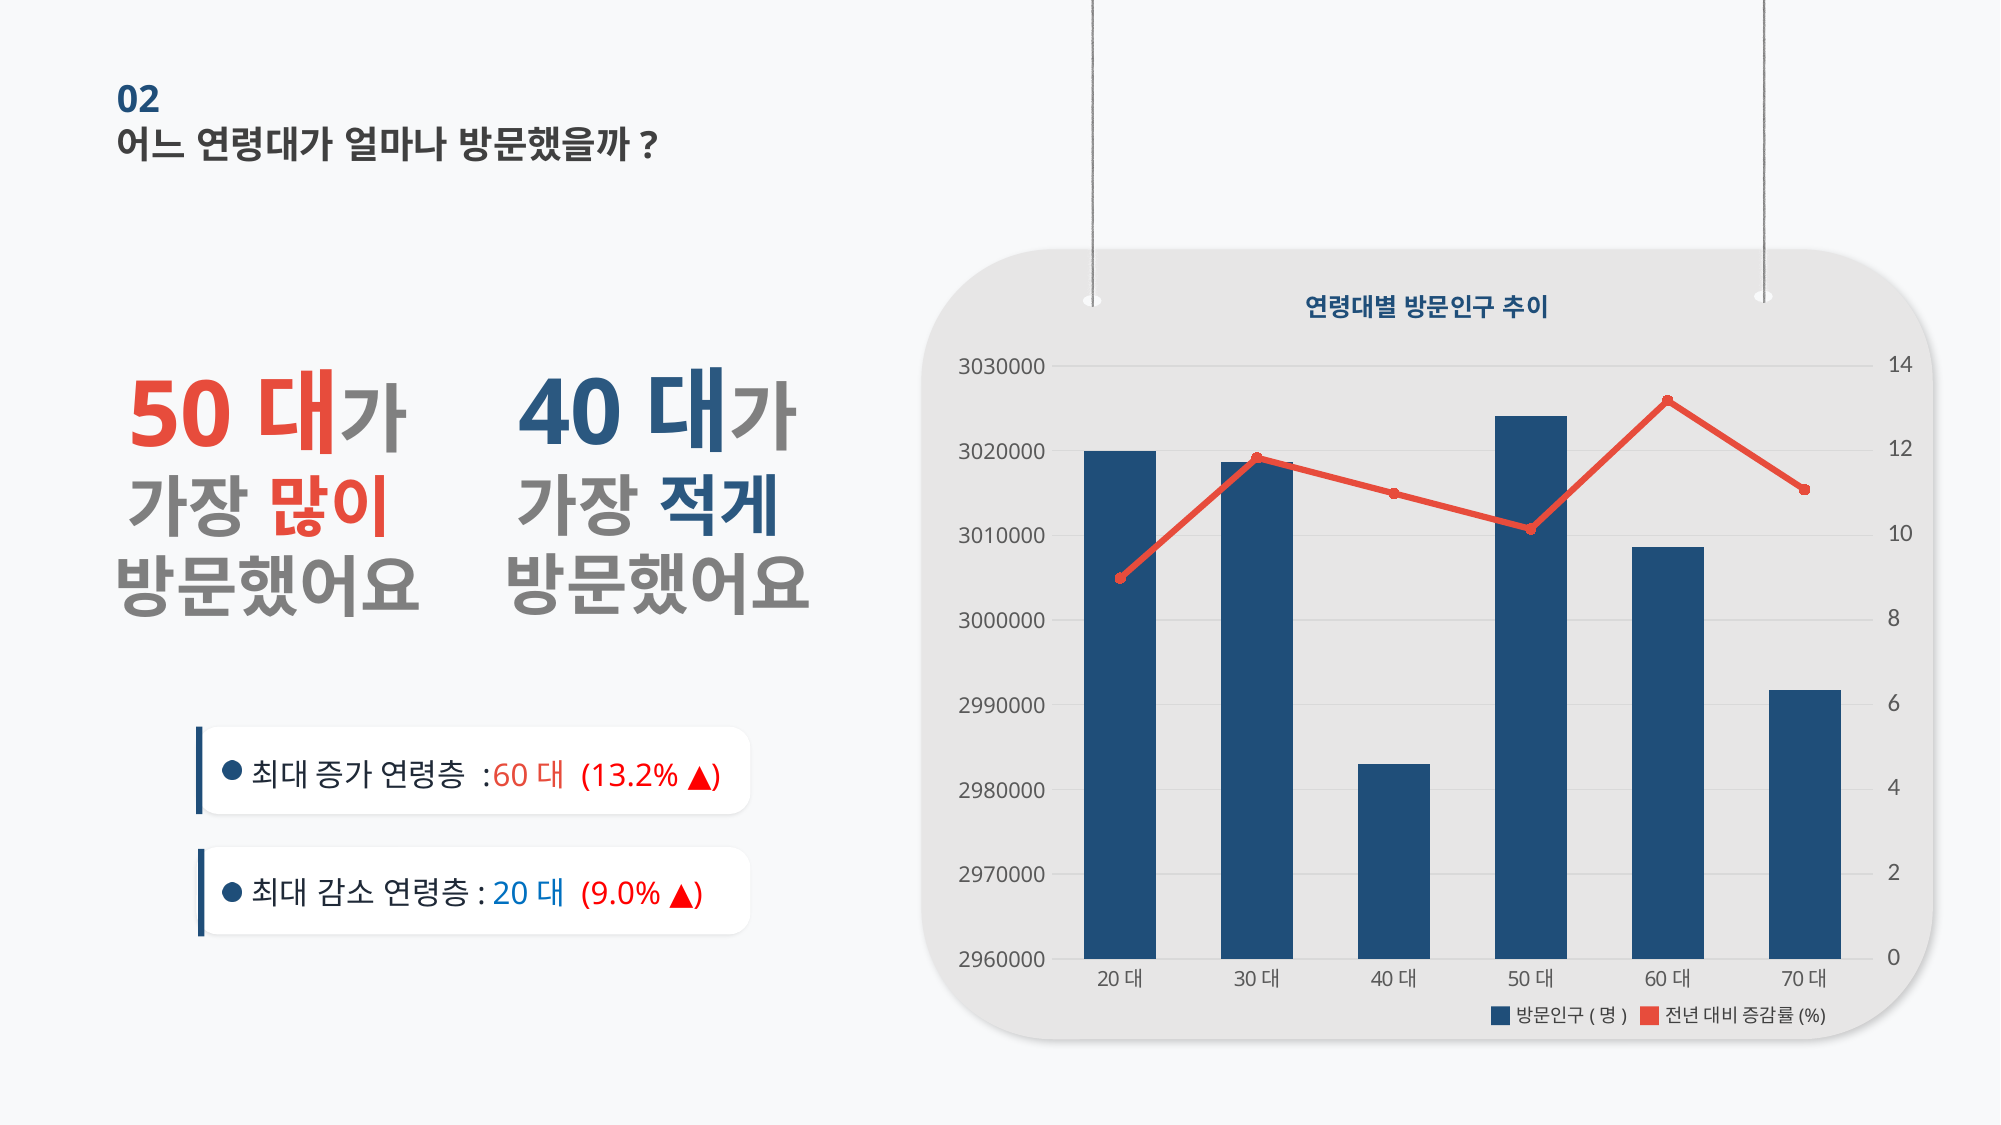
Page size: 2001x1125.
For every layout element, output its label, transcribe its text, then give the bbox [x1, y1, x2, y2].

text_box 가장 많이 방문했어요 [0, 482, 683, 608]
text_box 어느 연령대가 얼마나 방문했을까? [116, 129, 796, 175]
text_box 최대 증가 연령층 : [251, 758, 492, 790]
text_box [921, 249, 1933, 1040]
text_box 60대 (13.2% ▲) [492, 756, 751, 792]
text_box 가장 적게 방문했어요 [244, 480, 921, 607]
picture [1758, 0, 1770, 303]
text_box [203, 726, 751, 815]
picture [222, 760, 242, 780]
picture [222, 882, 242, 902]
text_box 40대가 [336, 371, 921, 444]
text_box 20대 (9.0% ▲) [492, 873, 751, 910]
text_box 최대 감소 연령층: [251, 876, 483, 908]
chart [938, 337, 1933, 1007]
text_box 02 [116, 66, 796, 129]
text_box 50대가 [0, 373, 591, 446]
text_box [198, 848, 205, 937]
text_box [196, 726, 203, 815]
text_box [205, 846, 751, 935]
picture [1087, 0, 1099, 307]
